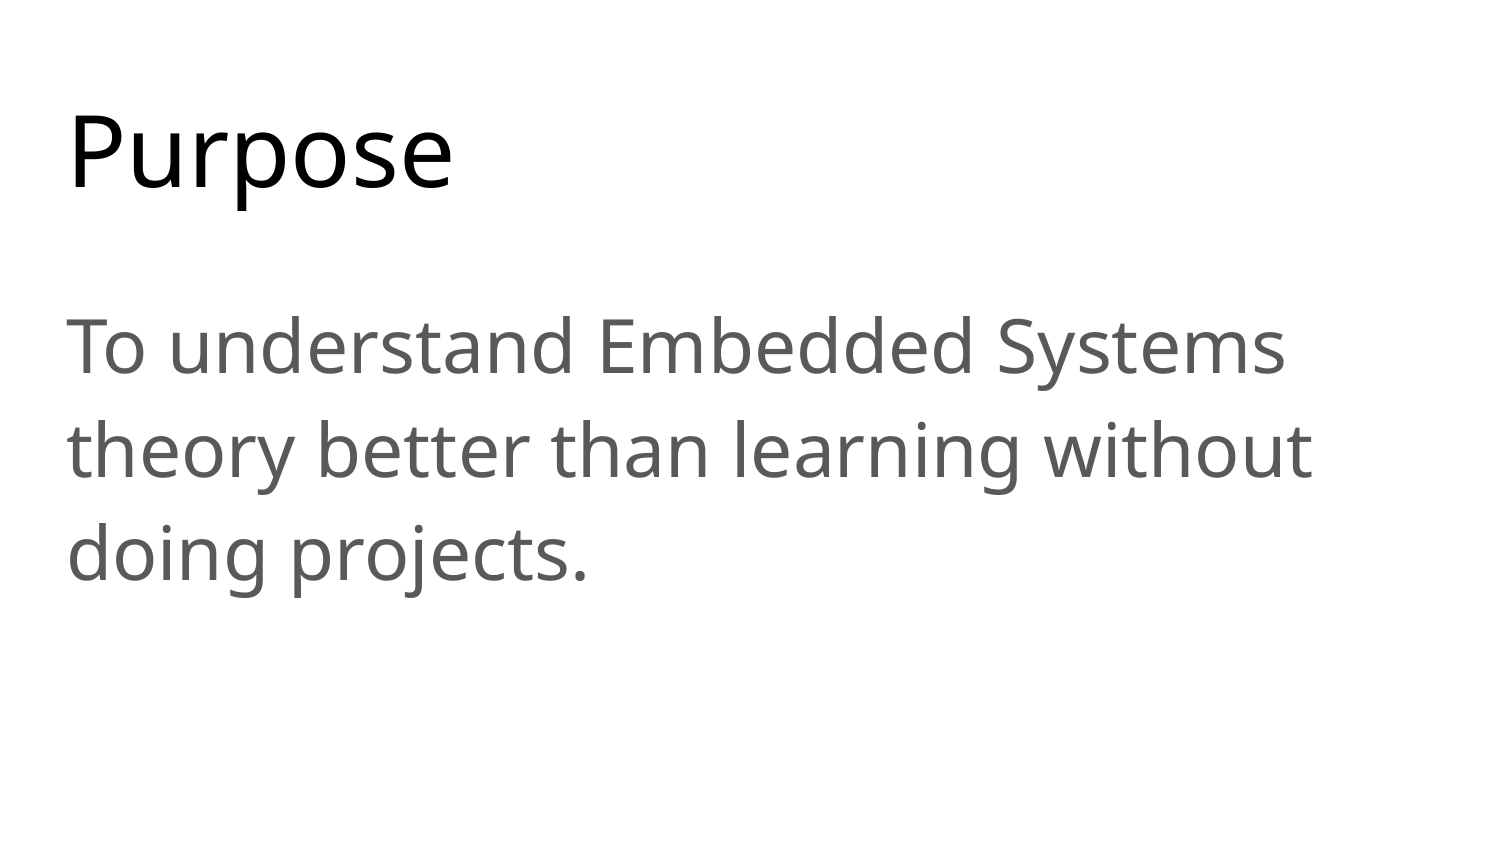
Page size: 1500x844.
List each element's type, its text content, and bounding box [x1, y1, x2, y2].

title Purpose [51, 72, 1449, 270]
list To understand Embedded Systems theory better than learning without doing projects. [51, 270, 1449, 750]
